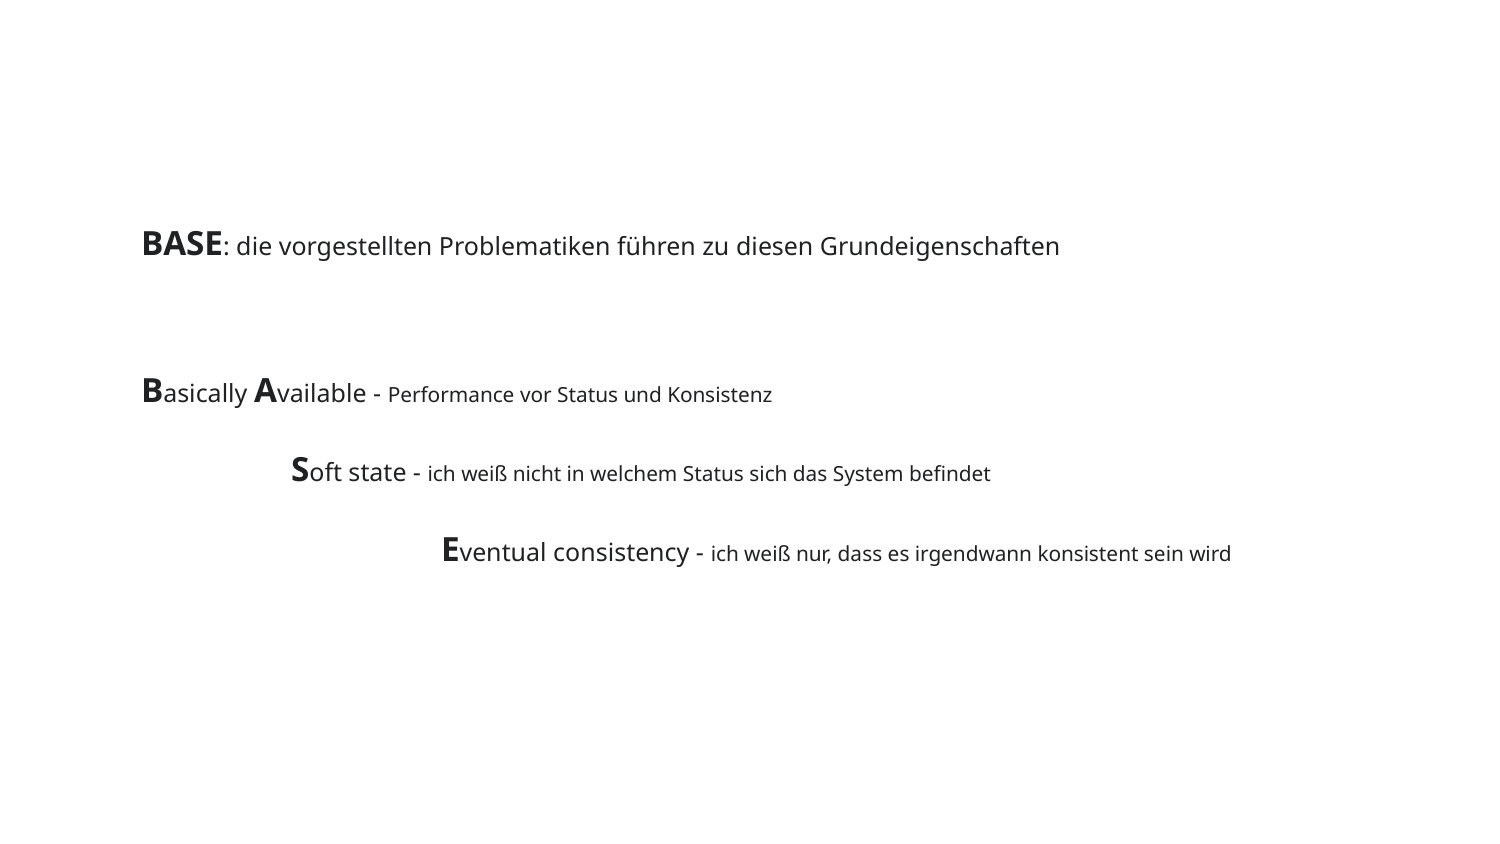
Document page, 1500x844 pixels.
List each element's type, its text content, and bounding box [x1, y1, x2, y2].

list BASE: die vorgestellten Problematiken führen zu diesen Grundeigenschaften Basically Available - Performance vor Status und Konsistenz Soft state - ich weiß nicht in welchem Status sich das System befindet Eventual consistency - ich weiß nur, dass es irgendwann konsistent sein wird [51, 201, 1449, 750]
